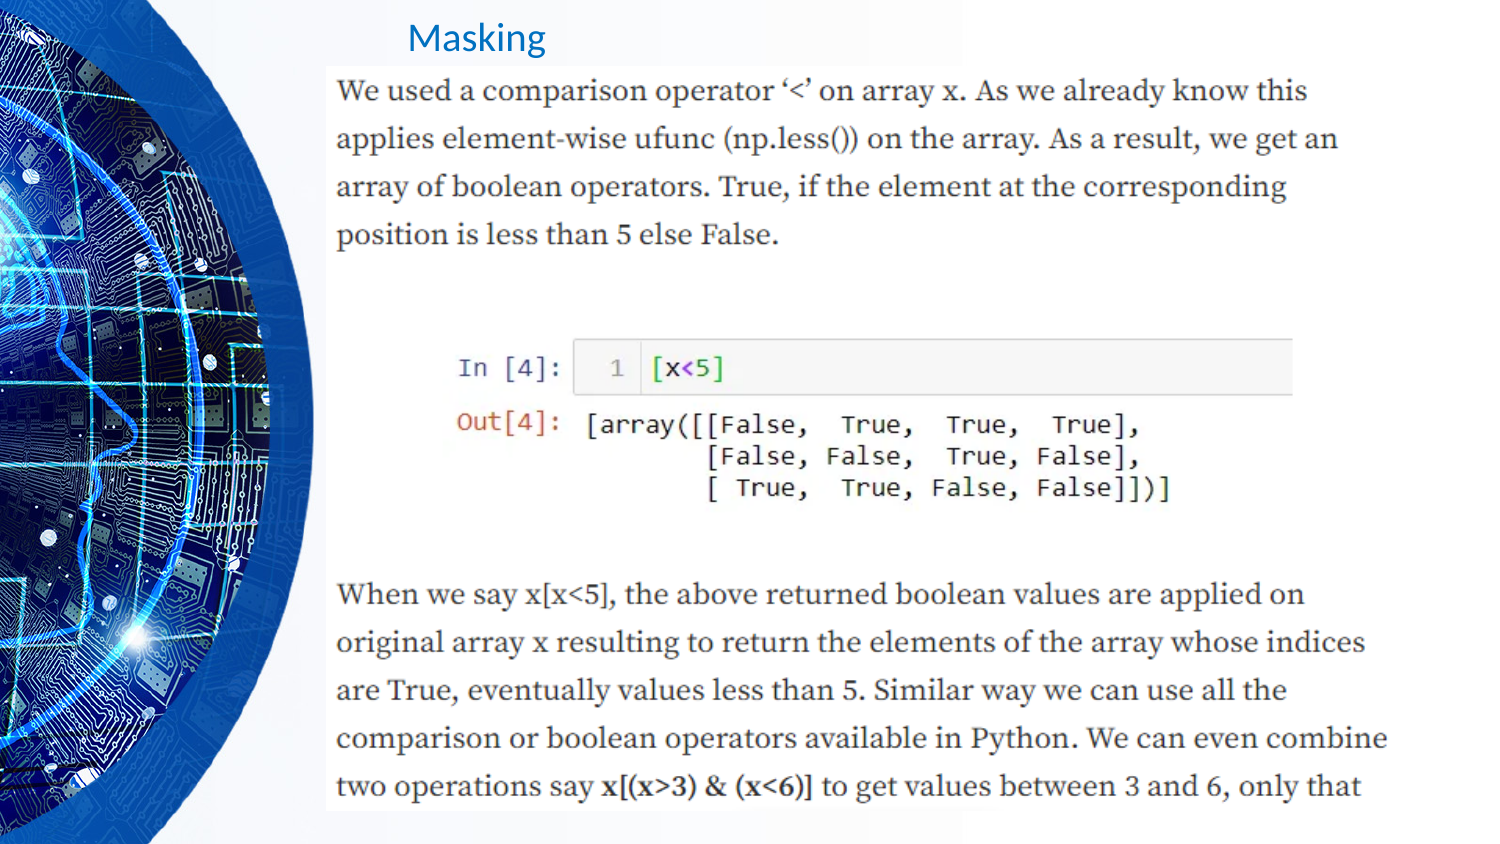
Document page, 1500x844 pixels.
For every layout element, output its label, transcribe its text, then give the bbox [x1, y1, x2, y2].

picture [0, 0, 1500, 844]
title Masking [392, 2, 1281, 65]
